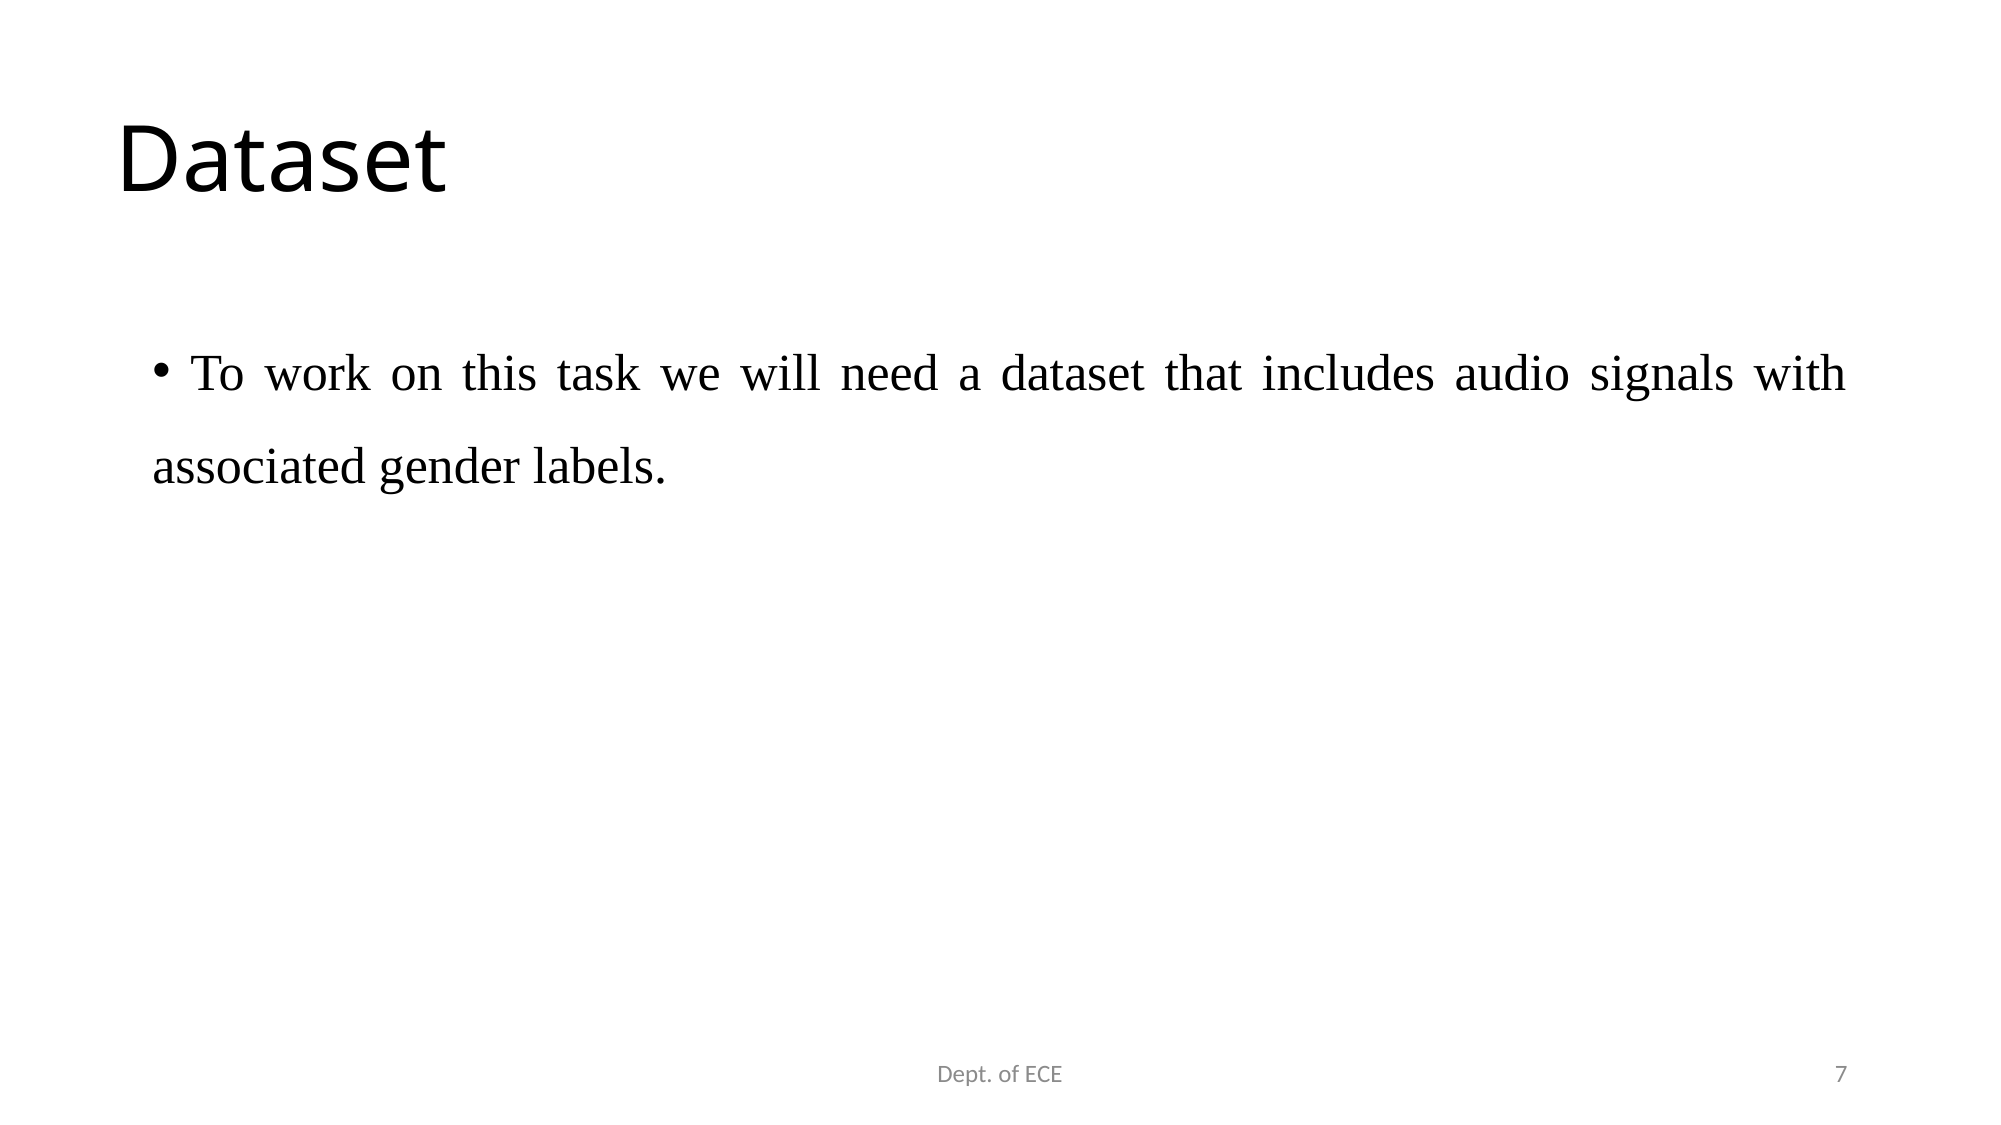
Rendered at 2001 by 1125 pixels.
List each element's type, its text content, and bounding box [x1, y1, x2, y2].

title Dataset [0, 52, 1145, 271]
footer Dept. of ECE [662, 1042, 1338, 1103]
list To work on this task we will need a dataset that includes audio signals with associated gender labels. [137, 299, 1863, 1014]
slide_number 7 [1412, 1042, 1863, 1103]
